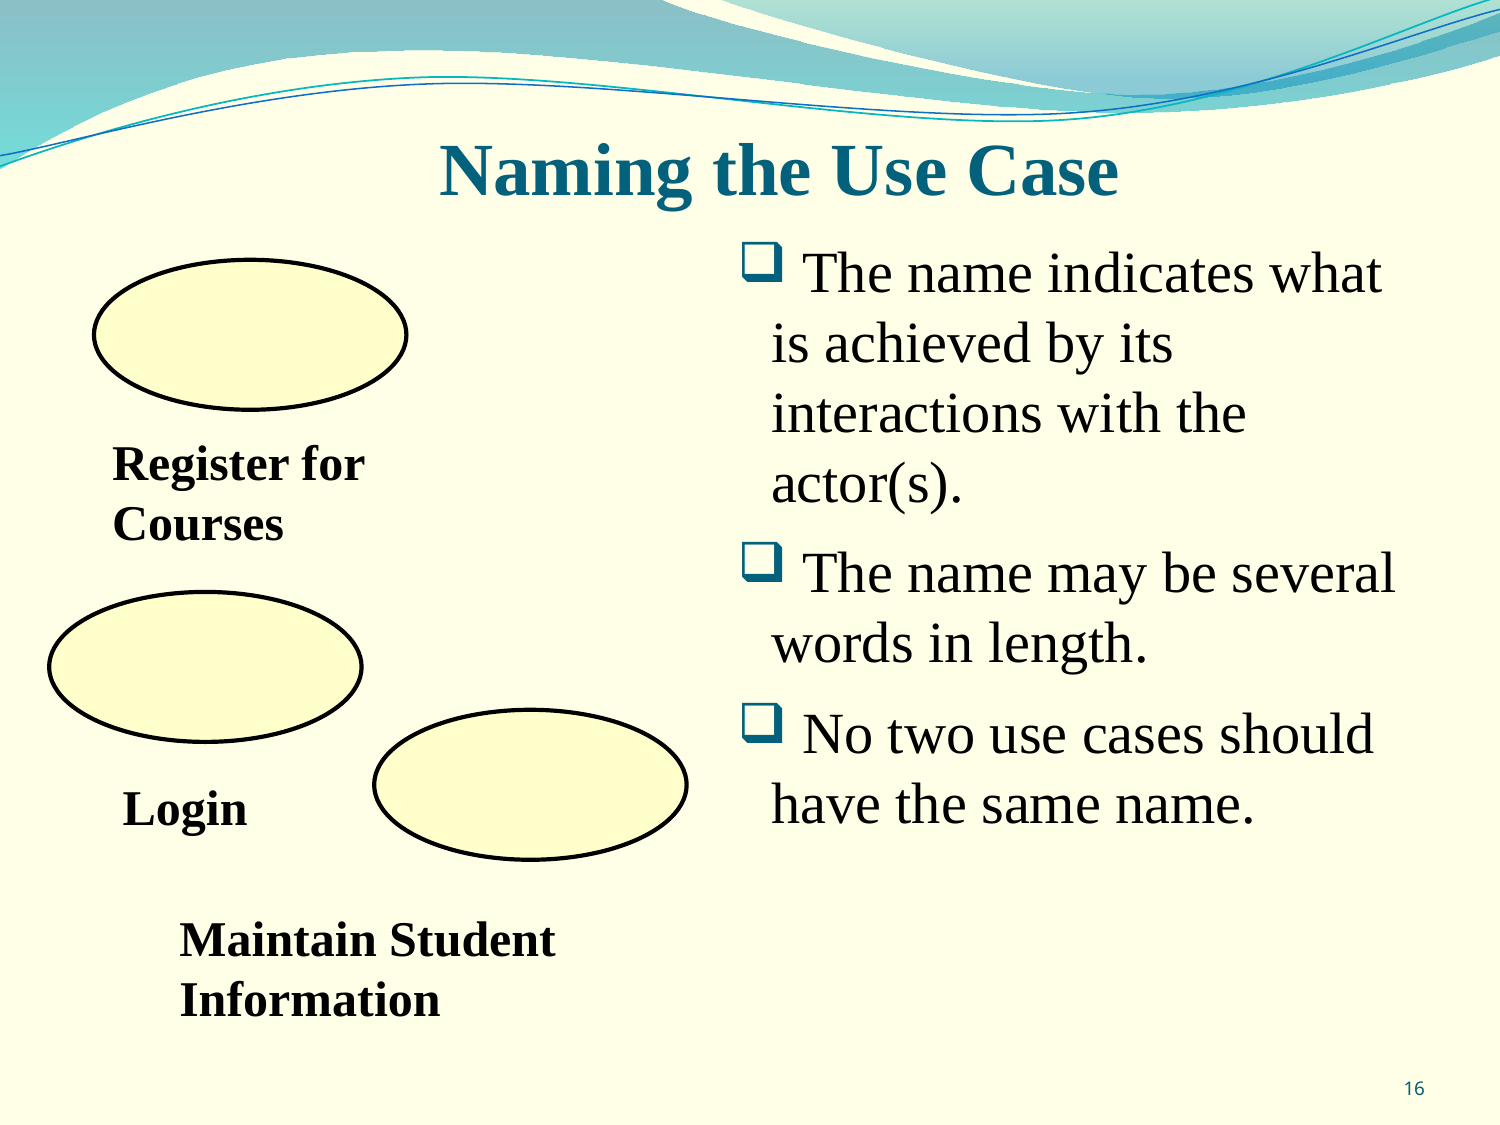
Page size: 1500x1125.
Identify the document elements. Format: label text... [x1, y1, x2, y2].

text_box Maintain Student Information [164, 898, 572, 1034]
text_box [48, 259, 687, 860]
text_box Naming the Use Case [44, 104, 1500, 225]
list The name indicates what is achieved by its interactions with the actor(s). The name may be several words in length. No two use cases should have the same name. [720, 224, 1425, 1036]
slide_number 16 [1299, 1042, 1425, 1103]
